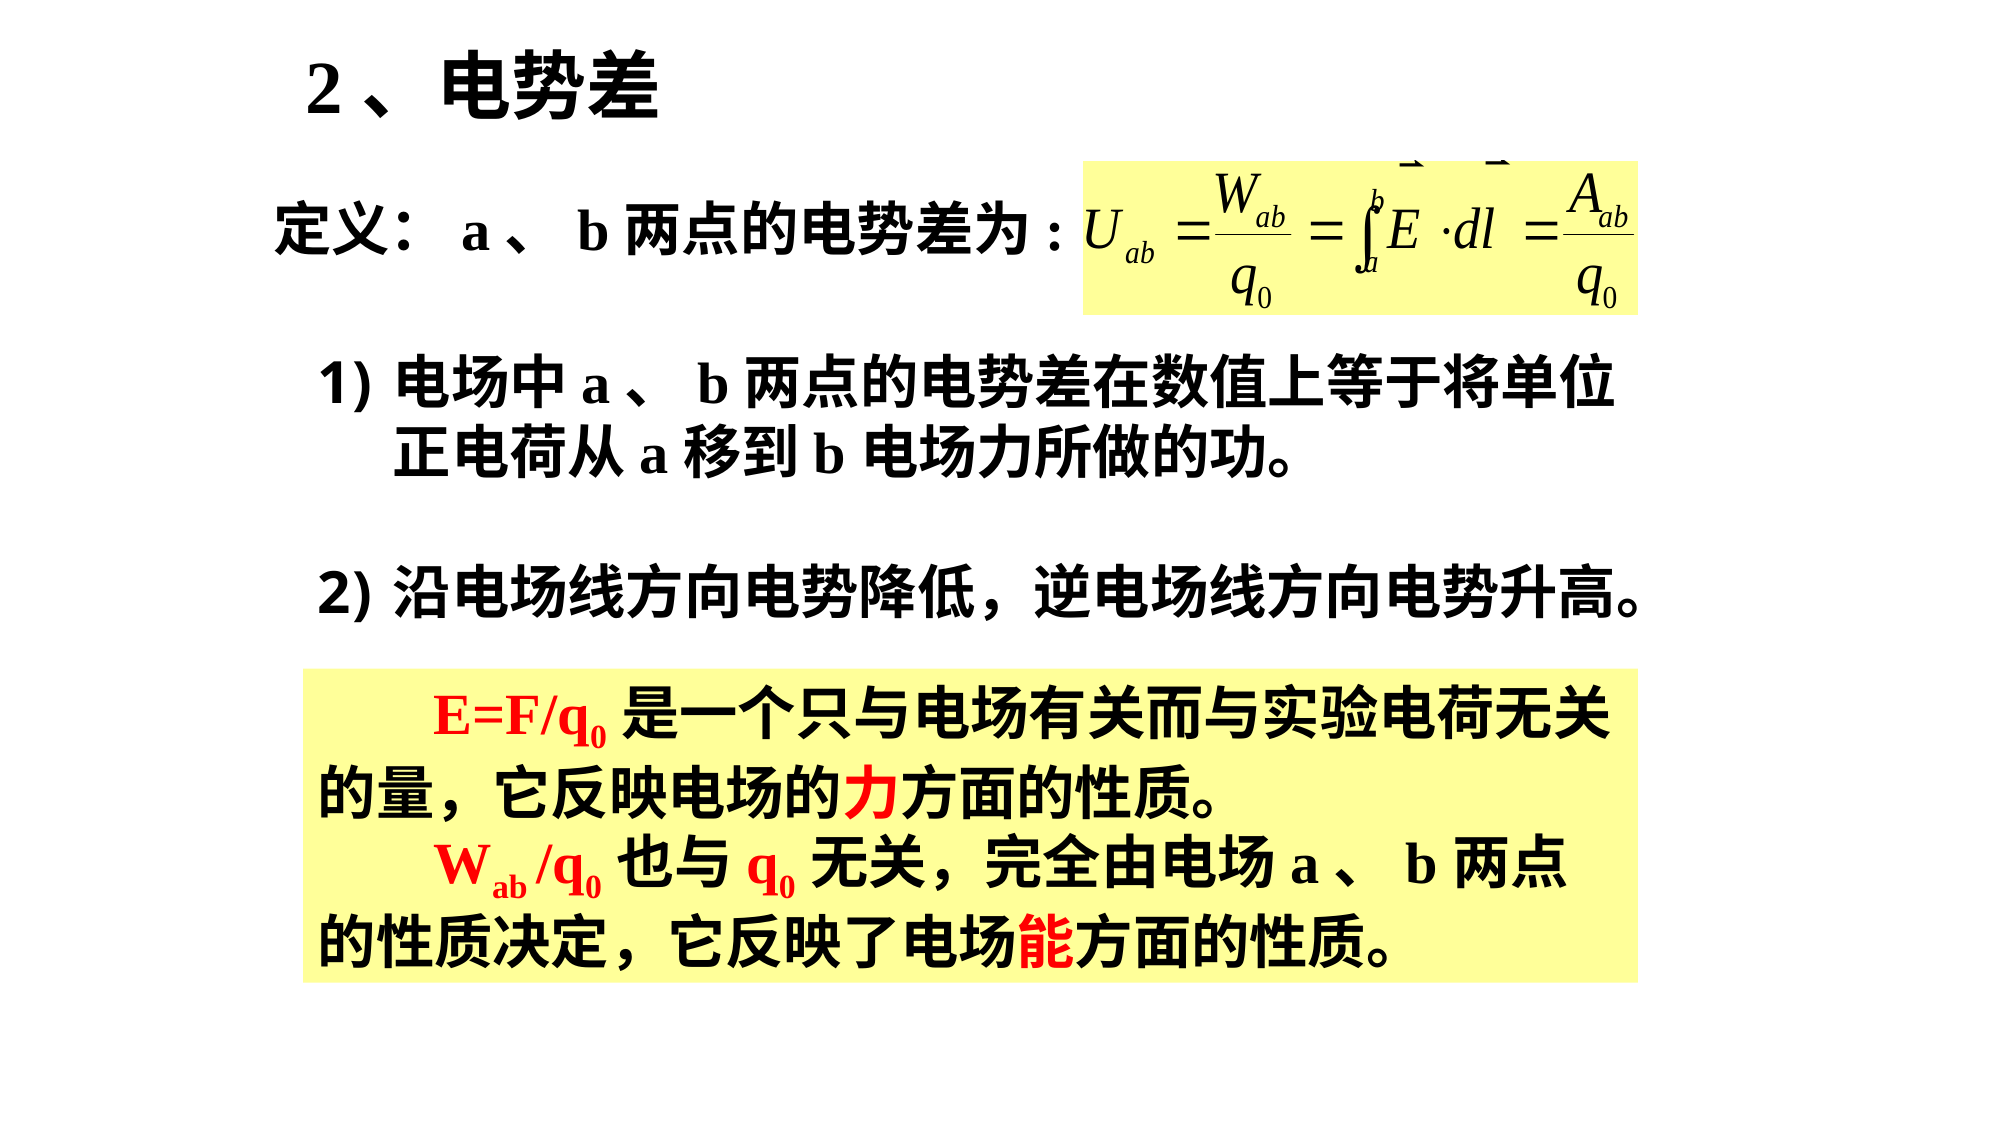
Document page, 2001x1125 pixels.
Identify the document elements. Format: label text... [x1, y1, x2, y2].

text_box E=F/q0是一个只与电场有关而与实验电荷无关的量，它反映电场的力方面的性质。 Wab /q0也与q0无关，完全由电场a、b两点的性质决定，它反映了电场能方面的性质。 [303, 668, 1638, 983]
text_box 电场中a、b两点的电势差在数值上等于将单位正电荷从a移到b电场力所做的功。 沿电场线方向电势降低，逆电场线方向电势升高。 [303, 337, 1674, 633]
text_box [1082, 160, 1638, 315]
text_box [594, 703, 1073, 790]
text_box 定义：a、b两点的电势差为: [258, 184, 1080, 270]
text_box 2、电势差 [291, 30, 687, 136]
